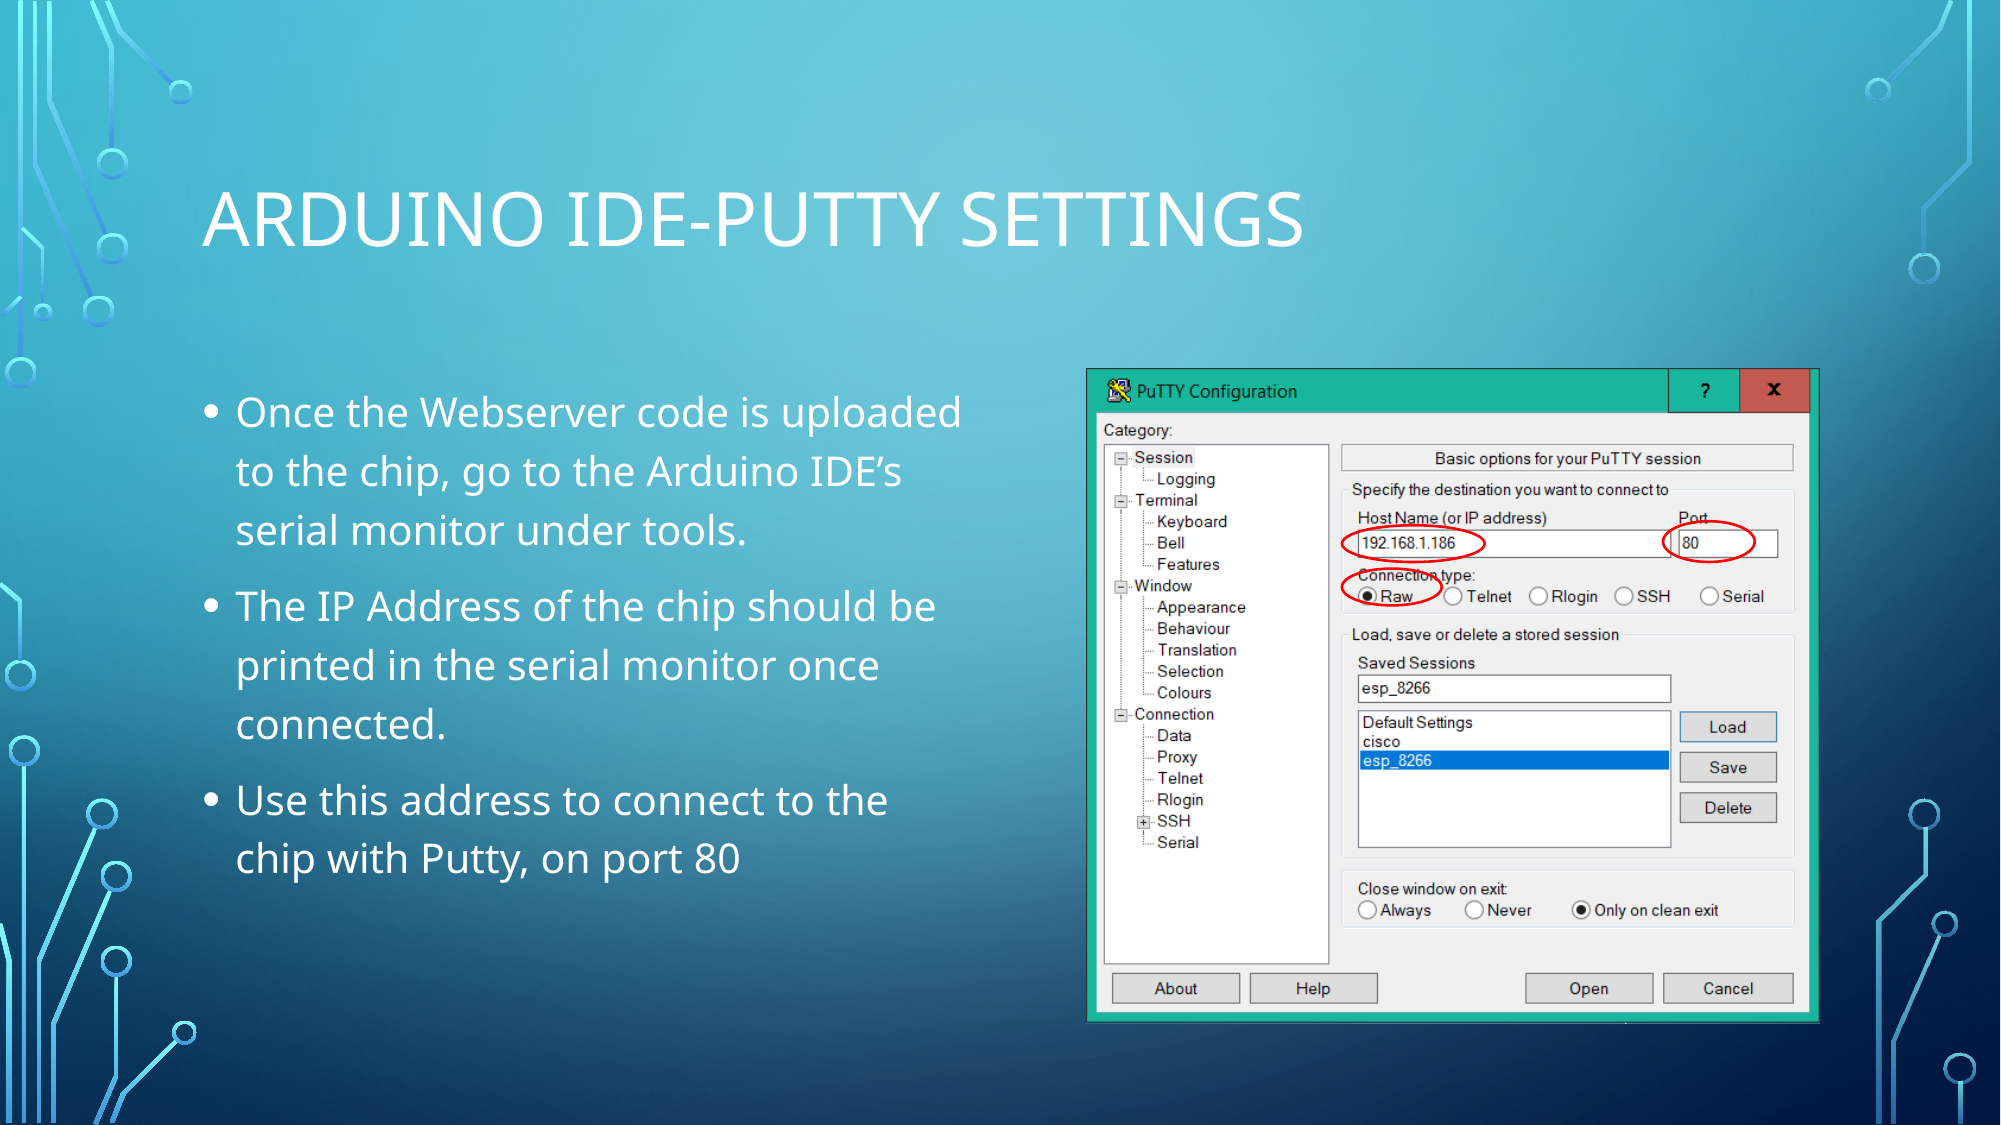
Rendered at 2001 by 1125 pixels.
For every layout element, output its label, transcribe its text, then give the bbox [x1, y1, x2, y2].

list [1086, 368, 1820, 1024]
list Once the Webserver code is uploaded to the chip, go to the Arduino IDE’s serial monitor under tools. The IP Address of the chip should be printed in the serial monitor once connected. Use this address to connect to the chip with Putty, on port 80 [187, 369, 988, 950]
title Arduino ide-putty settings [187, 101, 1813, 344]
